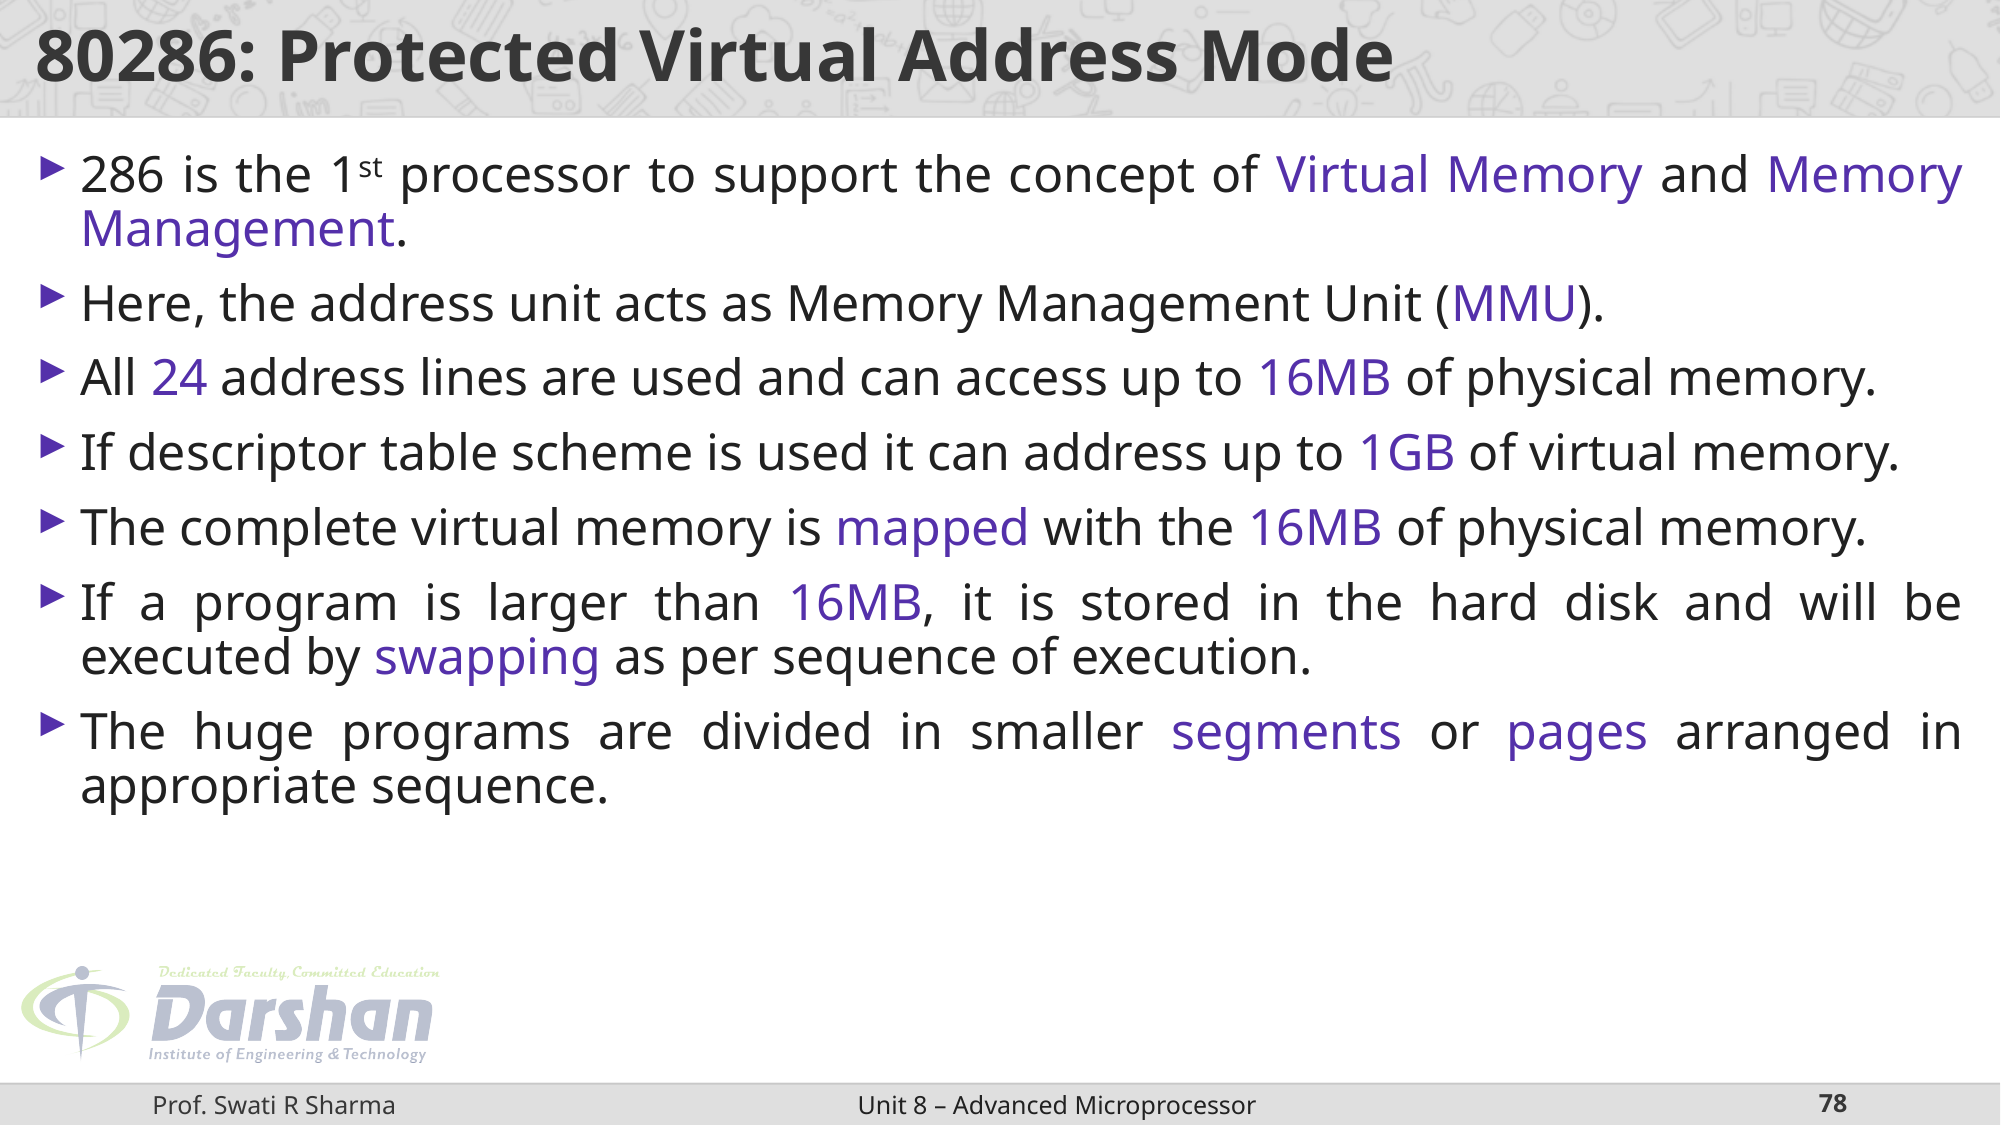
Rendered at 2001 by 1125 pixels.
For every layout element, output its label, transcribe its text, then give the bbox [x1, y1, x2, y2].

list 286 is the 1st processor to support the concept of Virtual Memory and Memory Management. Here, the address unit acts as Memory Management Unit (MMU). All 24 address lines are used and can access up to 16MB of physical memory. If descriptor table scheme is used it can address up to 1GB of virtual memory. The complete virtual memory is mapped with the 16MB of physical memory. If a program is larger than 16MB, it is stored in the hard disk and will be executed by swapping as per sequence of execution. The huge programs are divided in smaller segments or pages arranged in appropriate sequence. [21, 141, 1979, 1059]
table_cell [21, 1059, 440, 1063]
title 80286: Protected Virtual Address Mode [0, 0, 2000, 117]
